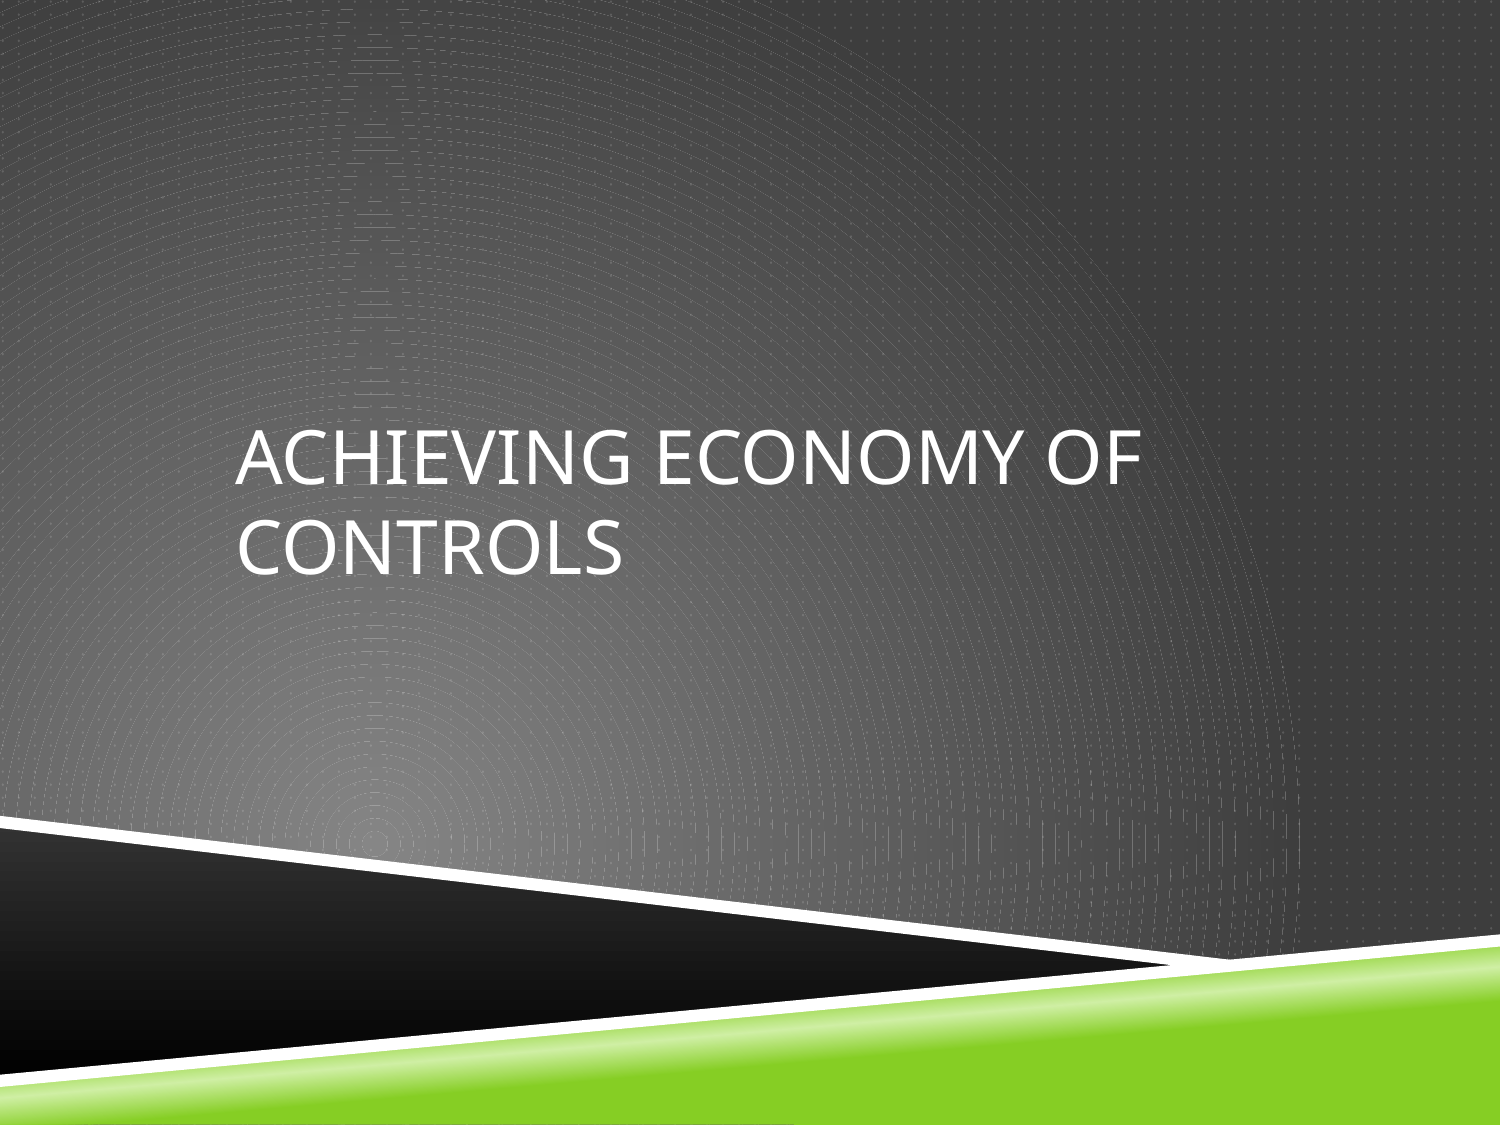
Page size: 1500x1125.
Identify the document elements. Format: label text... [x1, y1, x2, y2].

title Achieving Economy of Controls [235, 405, 1466, 593]
